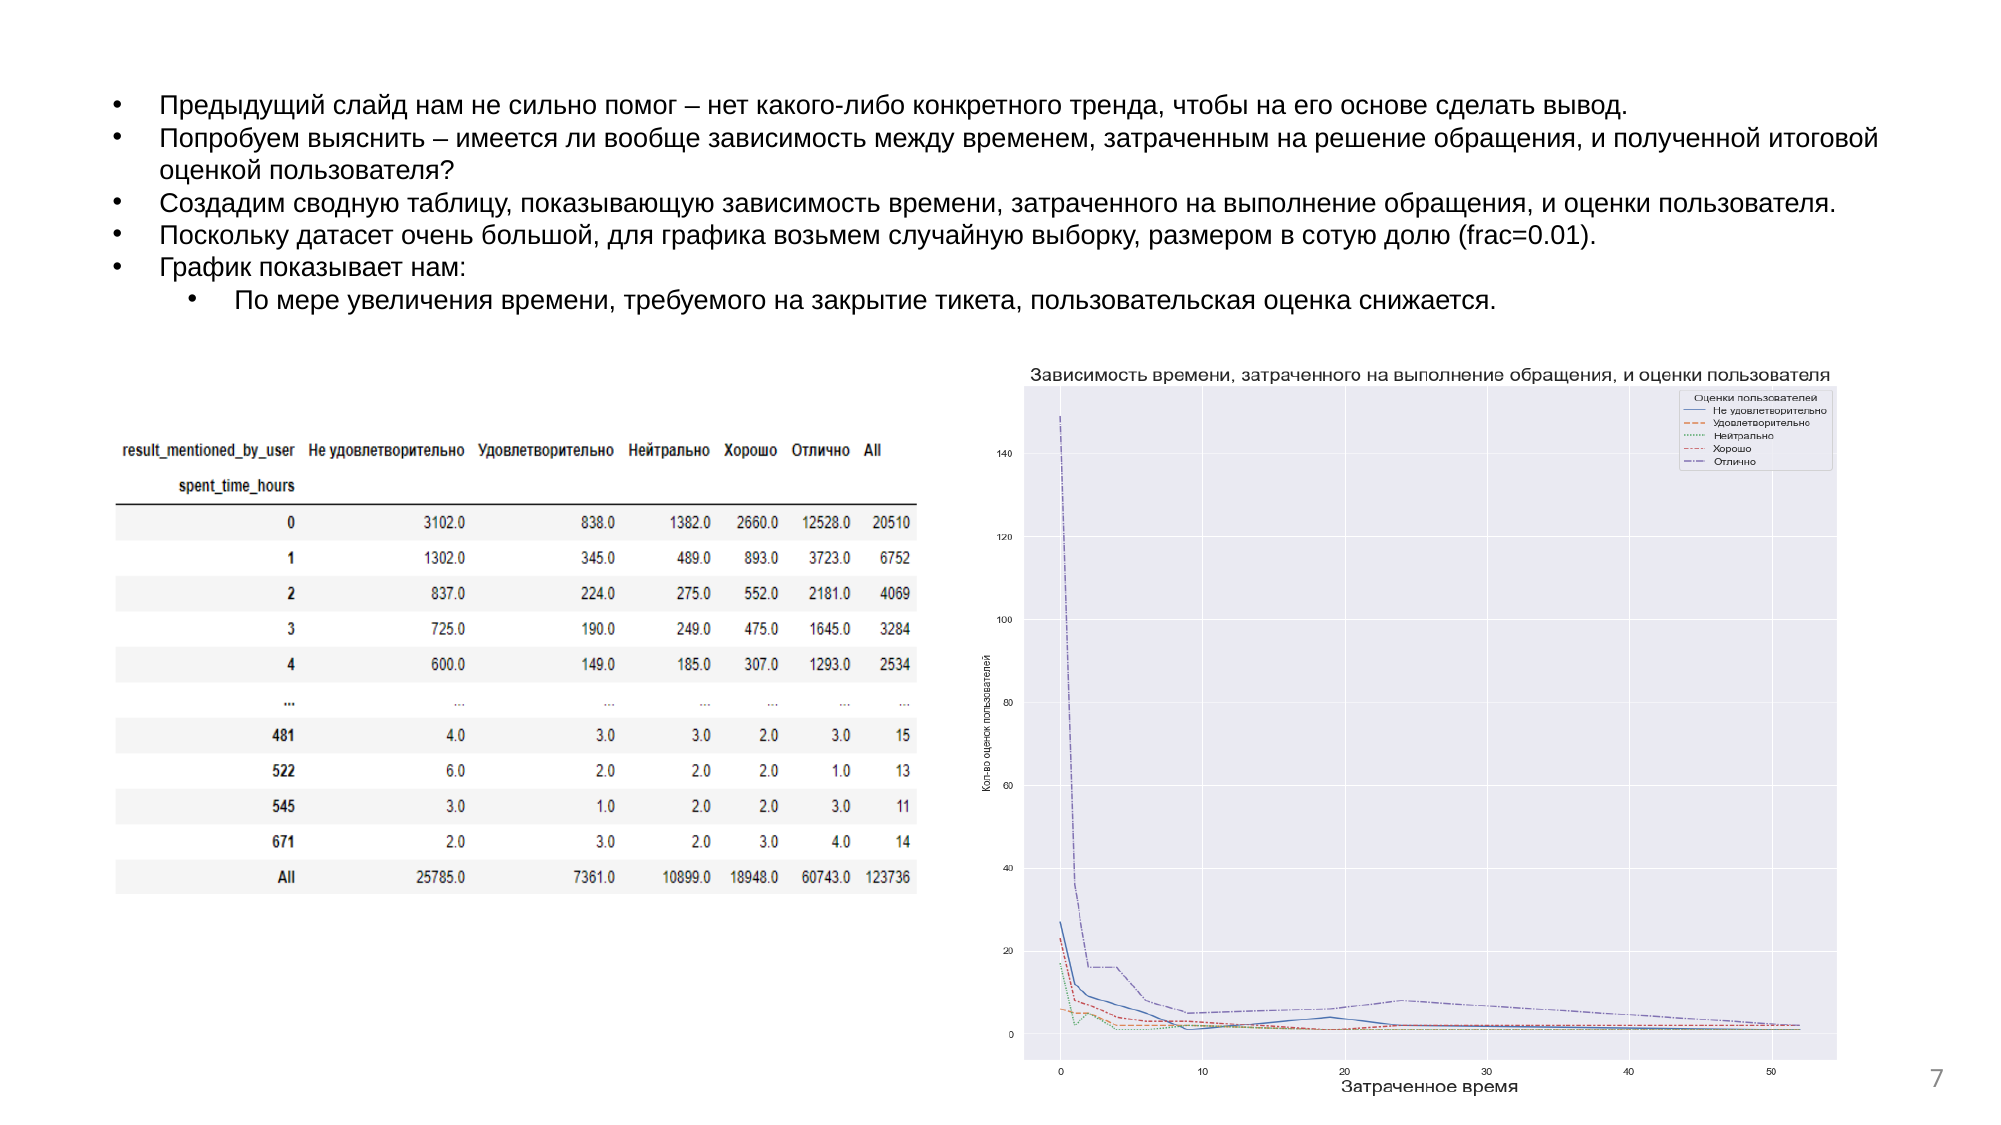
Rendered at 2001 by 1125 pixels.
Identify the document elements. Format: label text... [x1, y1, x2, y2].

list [109, 437, 918, 894]
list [974, 362, 1843, 1101]
text_box Предыдущий слайд нам не сильно помог – нет какого-либо конкретного тренда, чтобы на его основе сделать вывод. Попробуем выяснить – имеется ли вообще зависимость между временем, затраченным на решение обращения, и полученной итоговой оценкой пользователя? Создадим сводную таблицу, показывающую зависимость времени, затраченного на выполнение обращения, и оценки пользователя. Поскольку датасет очень большой, для графика возьмем случайную выборку, размером в сотую долю (frac=0.01). График показывает нам: По мере увеличения времени, требуемого на закрытие тикета, пользовательская оценка снижается. [112, 87, 1888, 315]
slide_number ‹#› [1923, 1059, 1962, 1125]
